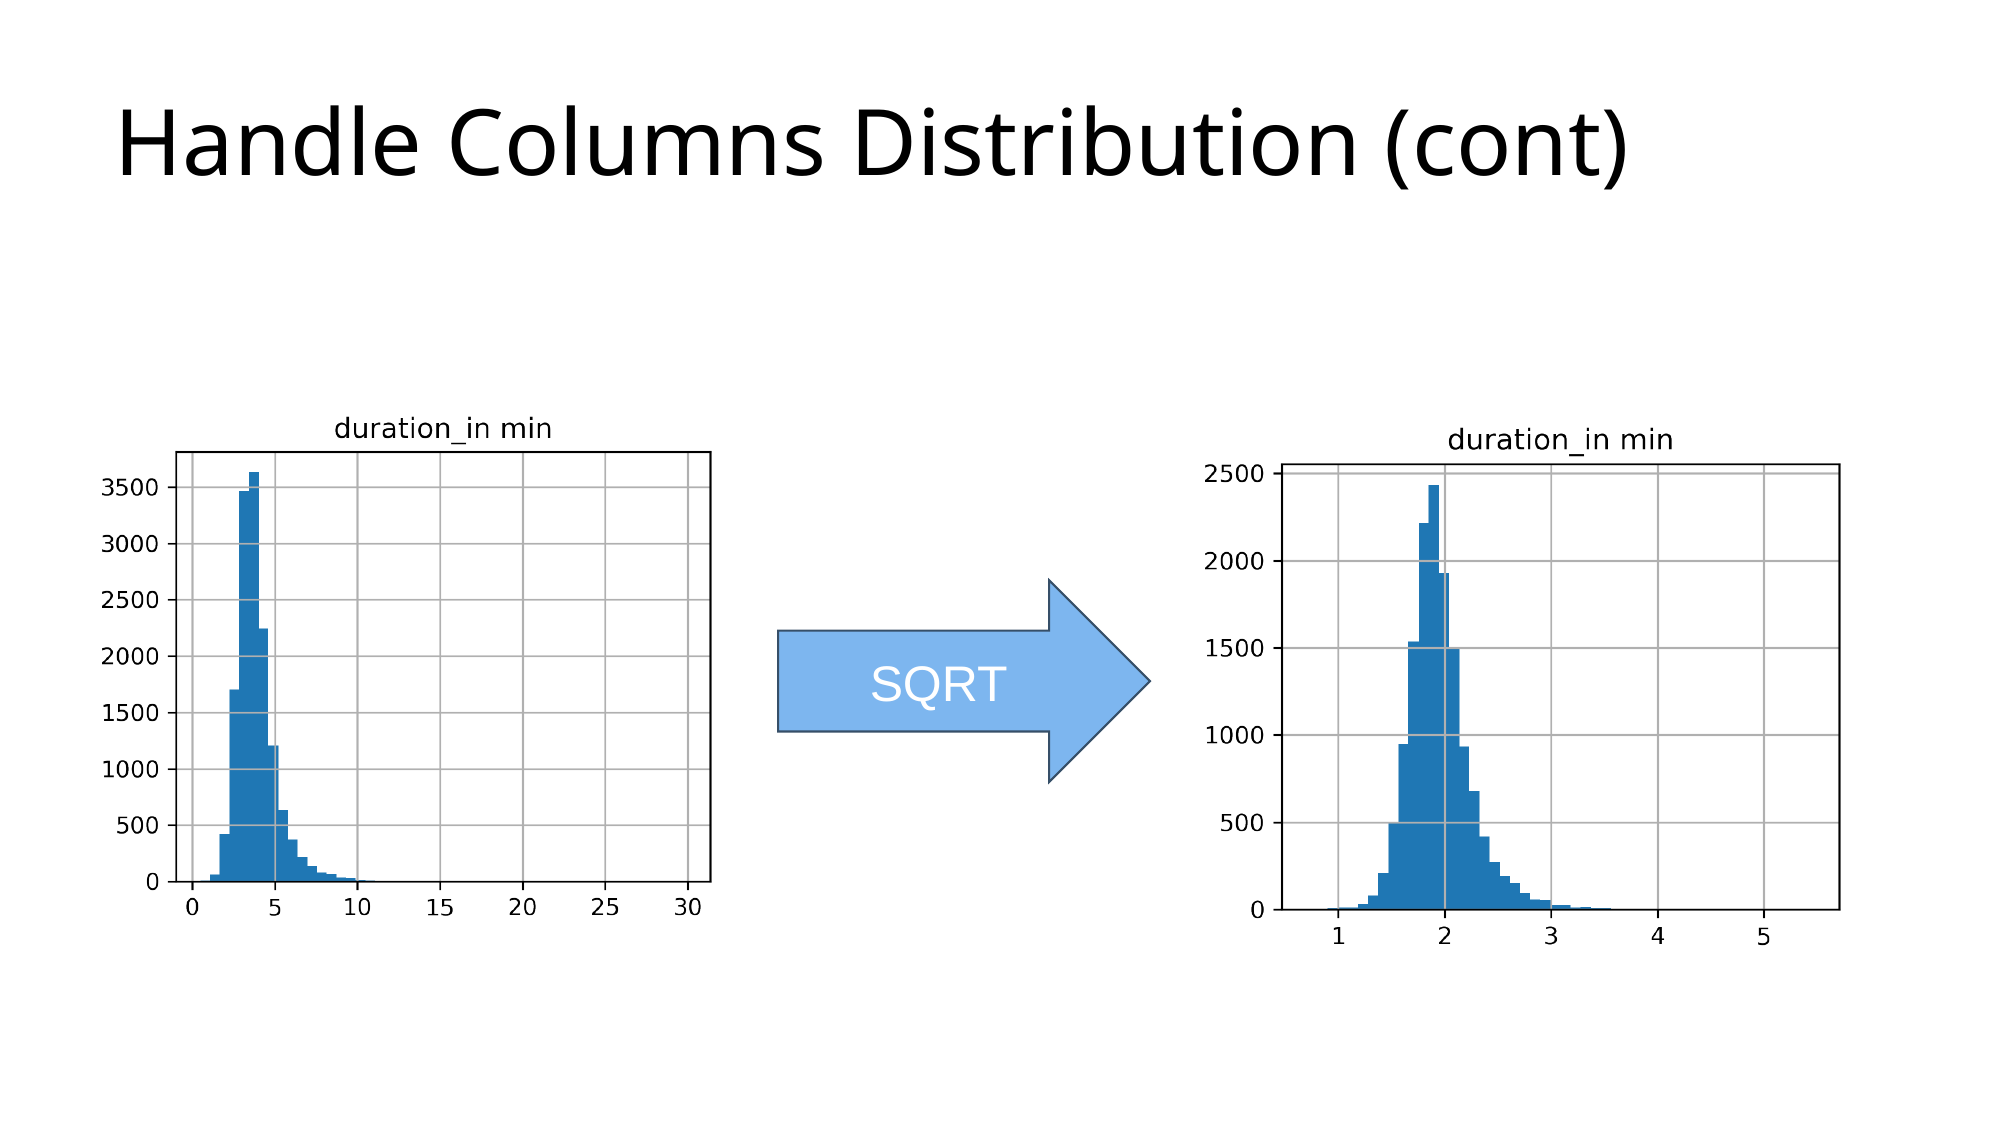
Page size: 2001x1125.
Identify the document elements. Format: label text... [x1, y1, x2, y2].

picture [78, 408, 743, 944]
title Handle Columns Distribution (cont) [99, 44, 1901, 233]
picture [1168, 408, 1869, 954]
text_box SQRT [777, 577, 1152, 785]
